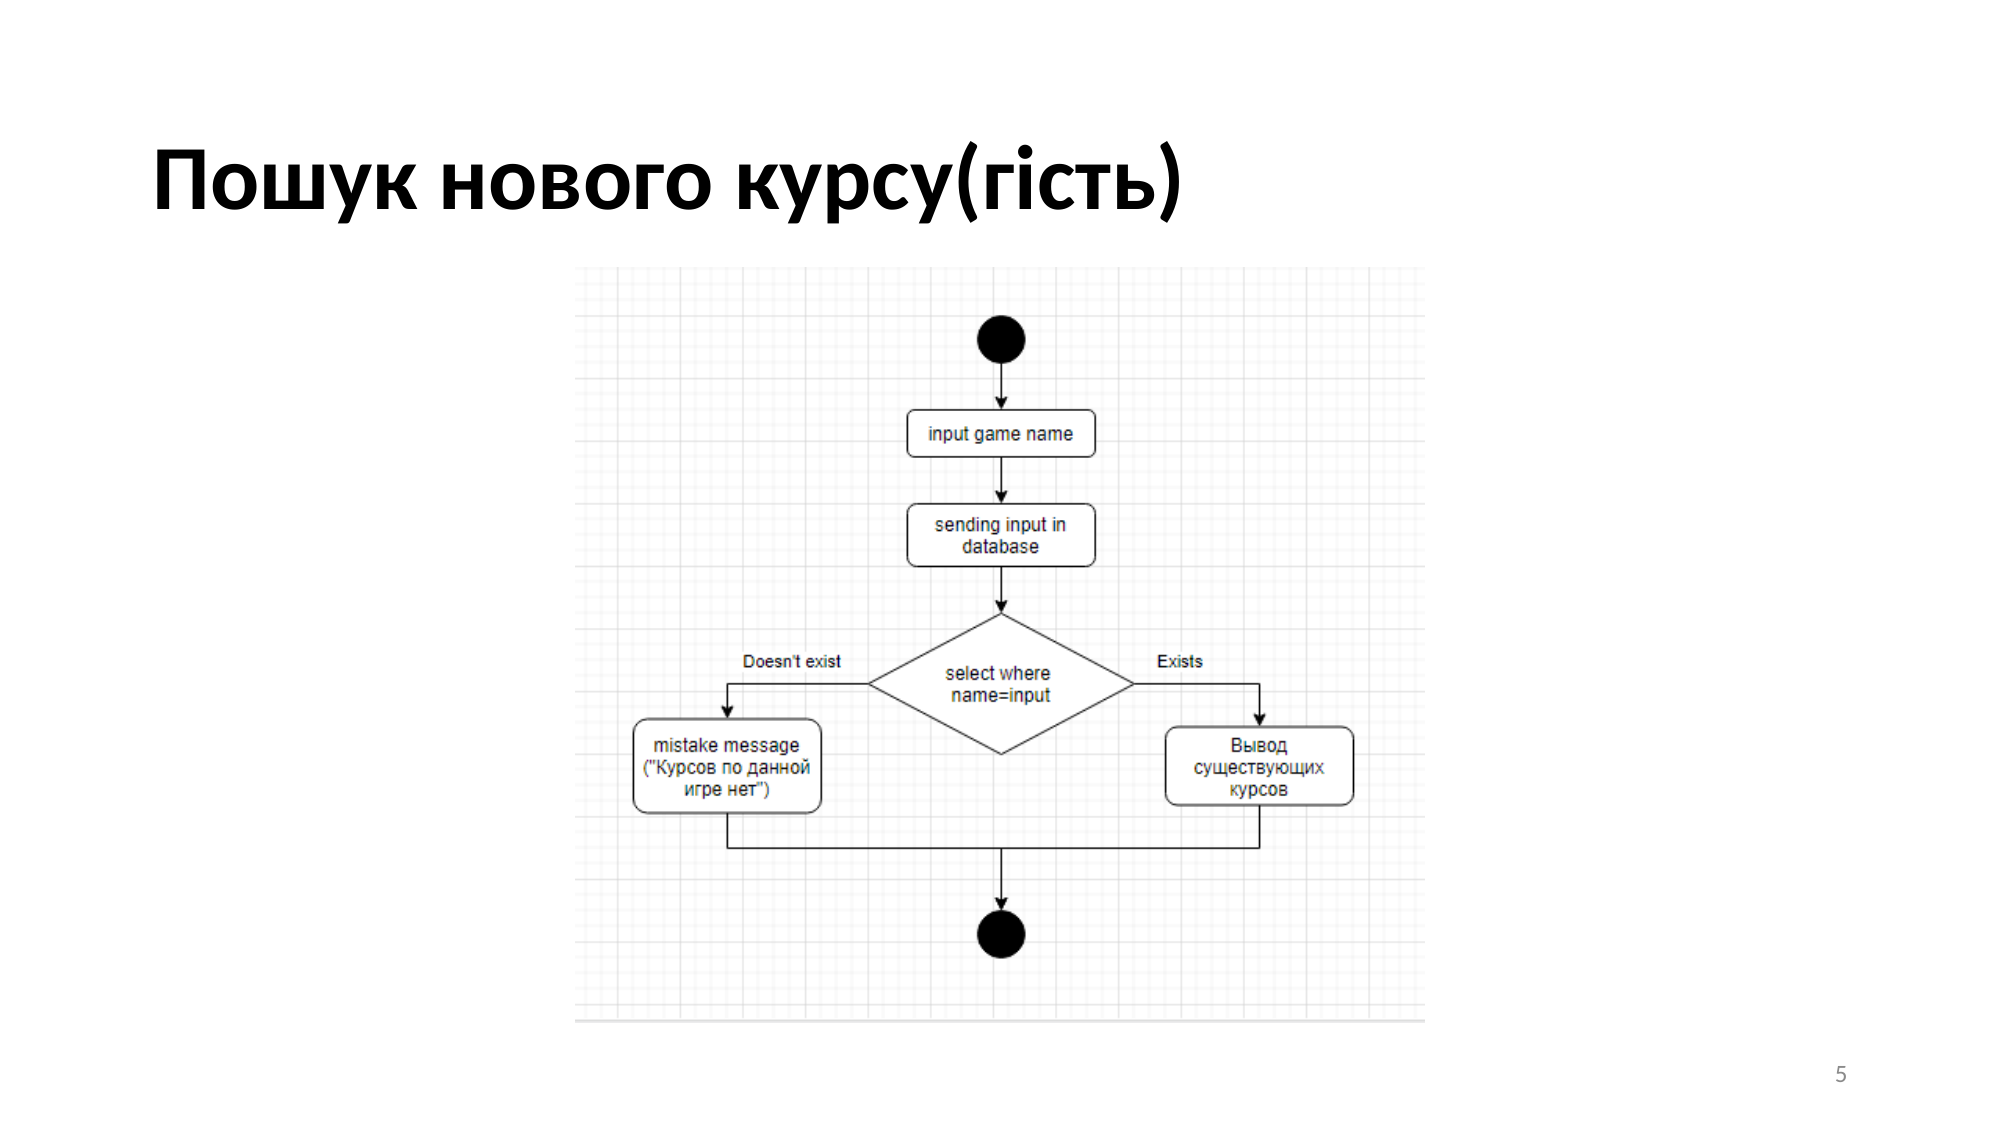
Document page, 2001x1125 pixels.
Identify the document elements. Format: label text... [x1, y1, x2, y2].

slide_number 5 [1412, 1042, 1863, 1103]
title Пошук нового курсу(гість) [137, 59, 1863, 278]
picture [575, 267, 1425, 1023]
